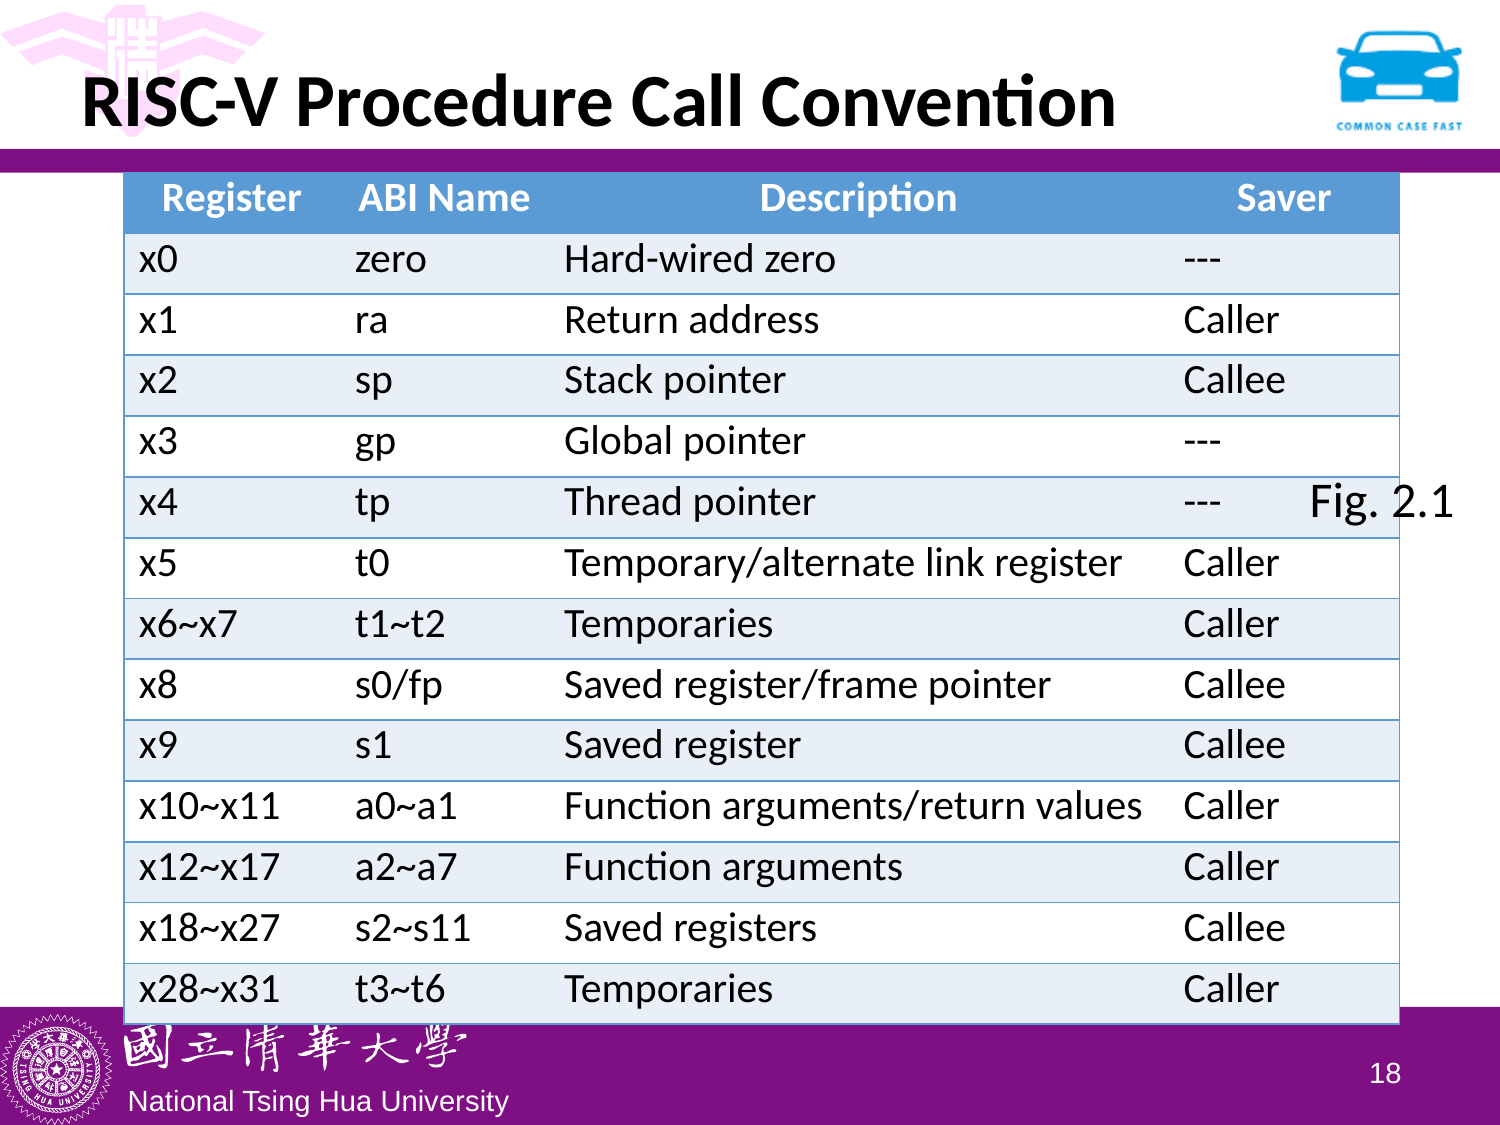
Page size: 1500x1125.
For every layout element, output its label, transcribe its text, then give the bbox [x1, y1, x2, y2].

table_cell Caller [1169, 964, 1399, 1023]
table_cell zero [340, 234, 549, 293]
table_cell x10~x11 [125, 782, 340, 841]
table_cell Hard-wired zero [549, 234, 1169, 293]
table_cell x28~x31 [125, 964, 340, 1023]
table_cell Saved register [549, 721, 1169, 780]
table_cell Caller [1169, 843, 1399, 902]
table_cell Callee [1169, 356, 1399, 415]
table_cell Saved registers [549, 903, 1169, 963]
slide_number 17 [1104, 1021, 1417, 1097]
table_cell s1 [340, 721, 549, 780]
table_header Saver [1169, 174, 1399, 233]
table_cell Function arguments [549, 843, 1169, 902]
table_cell s0/fp [340, 660, 549, 719]
picture [1329, 23, 1471, 137]
table_cell Function arguments/return values [549, 782, 1169, 841]
table_cell Global pointer [549, 417, 1169, 476]
table_header ABI Name [340, 174, 549, 233]
table_cell Caller [1169, 295, 1399, 354]
table_cell Callee [1169, 903, 1399, 963]
table_cell t1~t2 [340, 599, 549, 658]
table_cell Caller [1169, 539, 1399, 598]
table_cell Temporaries [549, 964, 1169, 1023]
table_cell x9 [125, 721, 340, 780]
table_cell x18~x27 [125, 903, 340, 963]
table_cell Stack pointer [549, 356, 1169, 415]
table_cell s2~s11 [340, 903, 549, 963]
table_cell x3 [125, 417, 340, 476]
table_cell a0~a1 [340, 782, 549, 841]
title RISC-V Procedure Call Convention [66, 37, 1436, 149]
table_cell Saved register/frame pointer [549, 660, 1169, 719]
table_cell x4 [125, 478, 340, 537]
table_cell x1 [125, 295, 340, 354]
table_cell t0 [340, 539, 549, 598]
table_cell a2~a7 [340, 843, 549, 902]
table_cell Caller [1169, 782, 1399, 841]
table_cell gp [340, 417, 549, 476]
table_cell x12~x17 [125, 843, 340, 902]
table_cell tp [340, 478, 549, 537]
table_cell Caller [1169, 599, 1399, 658]
table_cell --- [1169, 478, 1399, 537]
table_cell ra [340, 295, 549, 354]
table_cell x6~x7 [125, 599, 340, 658]
table_cell Thread pointer [549, 478, 1169, 537]
table_cell Temporary/alternate link register [549, 539, 1169, 598]
table_cell Callee [1169, 660, 1399, 719]
table_cell Return address [549, 295, 1169, 354]
table_header Description [549, 174, 1169, 233]
table_cell --- [1169, 417, 1399, 476]
table_cell --- [1169, 234, 1399, 293]
table_cell x2 [125, 356, 340, 415]
table_cell x5 [125, 539, 340, 598]
table_cell Callee [1169, 721, 1399, 780]
table_cell Temporaries [549, 599, 1169, 658]
text_box Fig. 2.1 [1294, 459, 1470, 535]
table_cell t3~t6 [340, 964, 549, 1023]
table_cell sp [340, 356, 549, 415]
table_header Register [125, 174, 340, 233]
table_cell x8 [125, 660, 340, 719]
table_cell x0 [125, 234, 340, 293]
